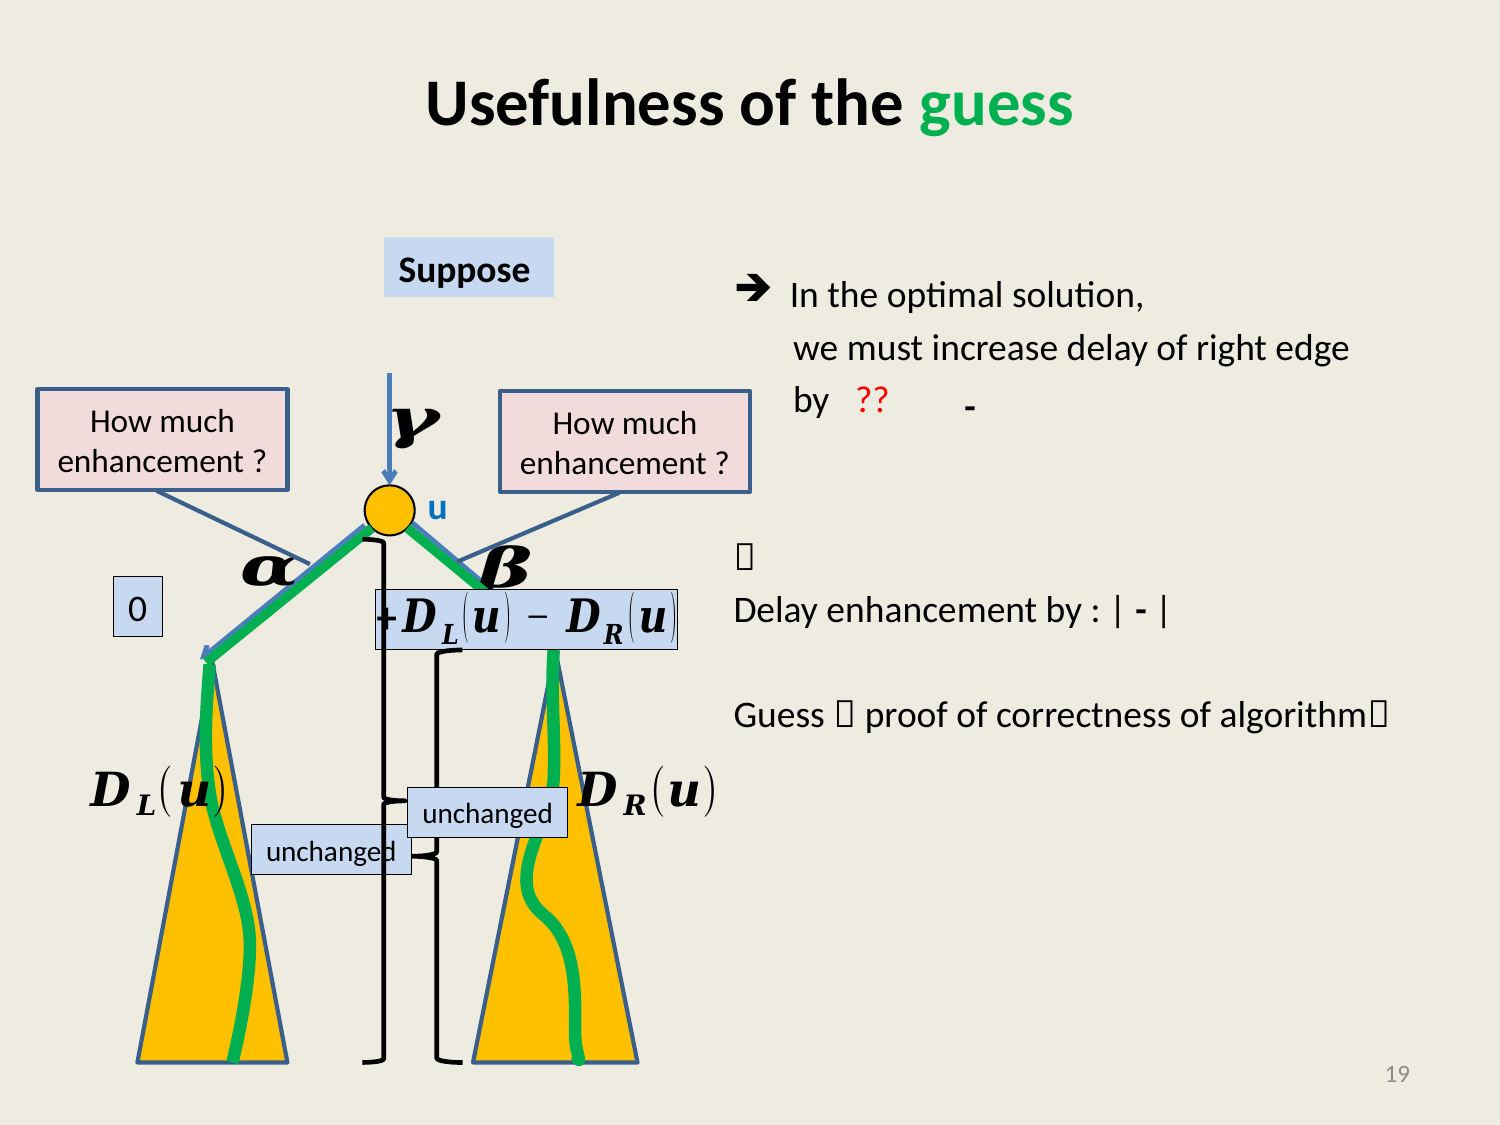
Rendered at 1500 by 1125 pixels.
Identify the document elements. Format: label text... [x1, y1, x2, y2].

text_box How much enhancement ? [641, 389, 752, 494]
text_box How much enhancement ? [35, 387, 132, 492]
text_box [235, 389, 538, 601]
title Usefulness of the guess [75, 45, 1425, 233]
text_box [137, 372, 638, 1063]
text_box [205, 527, 373, 1063]
text_box 0 [113, 576, 132, 637]
slide_number 19 [1074, 1042, 1425, 1103]
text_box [407, 527, 580, 1061]
